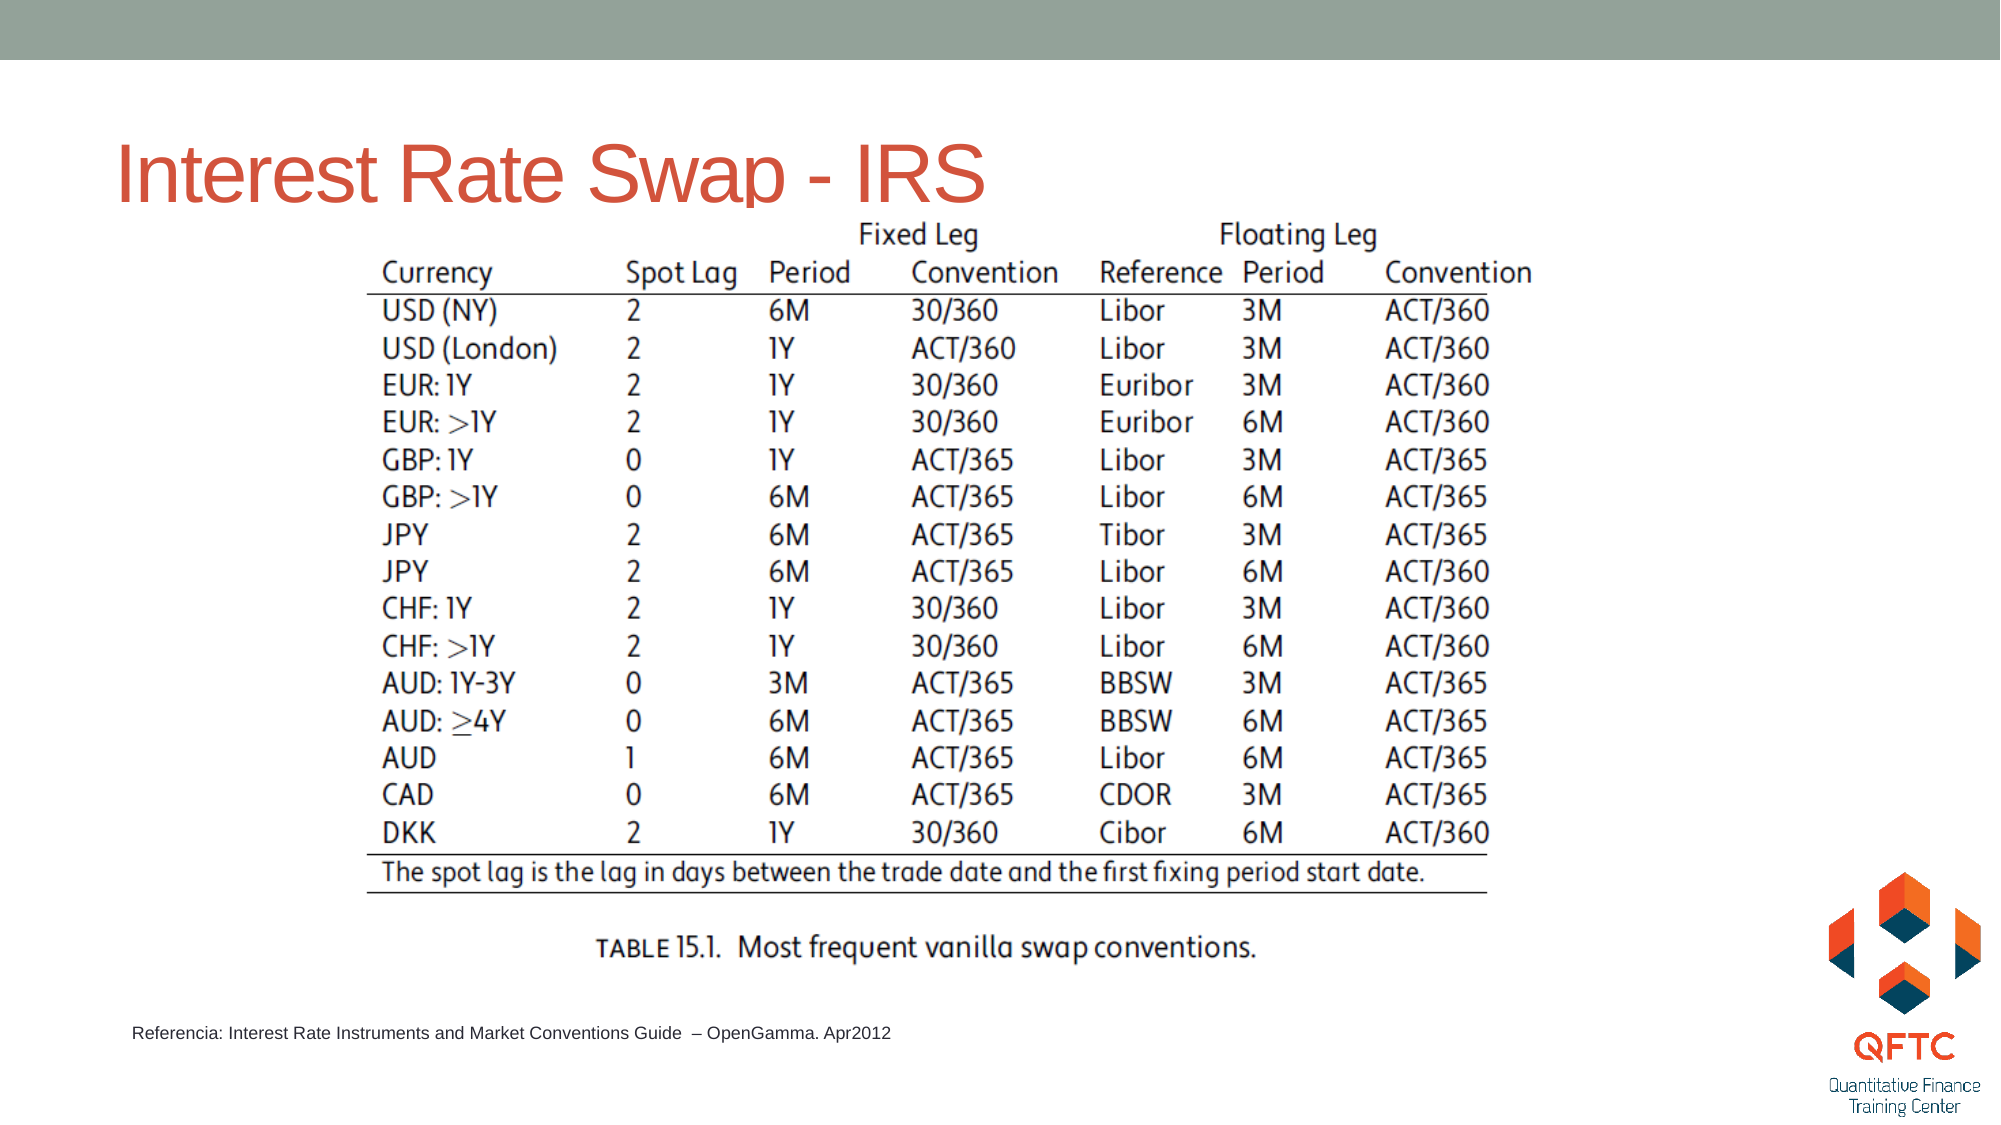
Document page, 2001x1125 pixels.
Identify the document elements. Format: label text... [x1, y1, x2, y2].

title Interest Rate Swap - IRS [99, 87, 1900, 250]
picture [1805, 857, 2000, 1125]
list Referencia: Interest Rate Instruments and Market Conventions Guide – OpenGamma. Apr2012 [99, 262, 1900, 1063]
picture [314, 207, 1554, 986]
